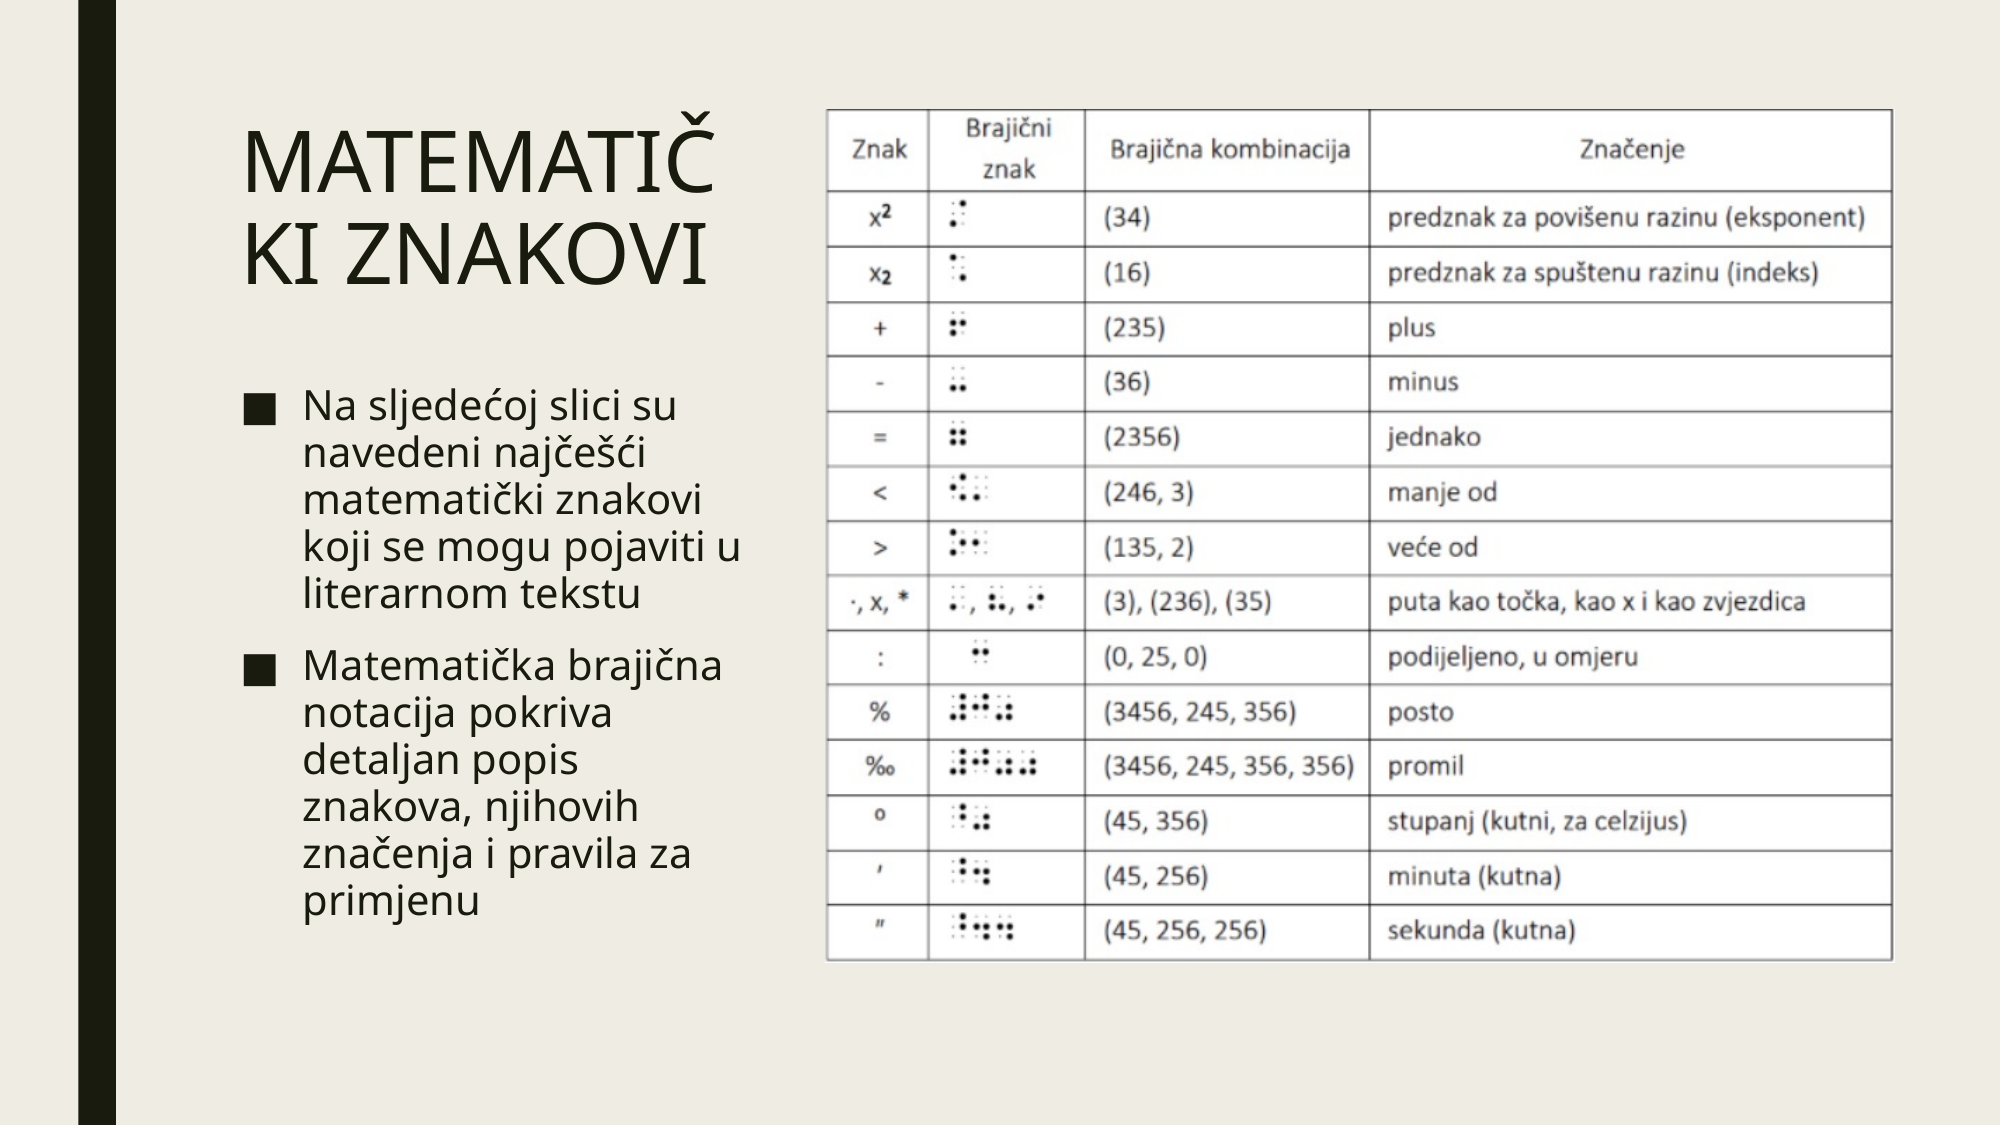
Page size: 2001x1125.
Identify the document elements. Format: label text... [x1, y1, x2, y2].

list Na sljedećoj slici su navedeni najčešći matematički znakovi koji se mogu pojaviti u literarnom tekstu Matematička brajična notacija pokriva detaljan popis znakova, njihovih značenja i pravila za primjenu [225, 375, 764, 963]
picture [825, 109, 1895, 963]
title MATEMATIČKI ZNAKOVI [225, 112, 764, 357]
